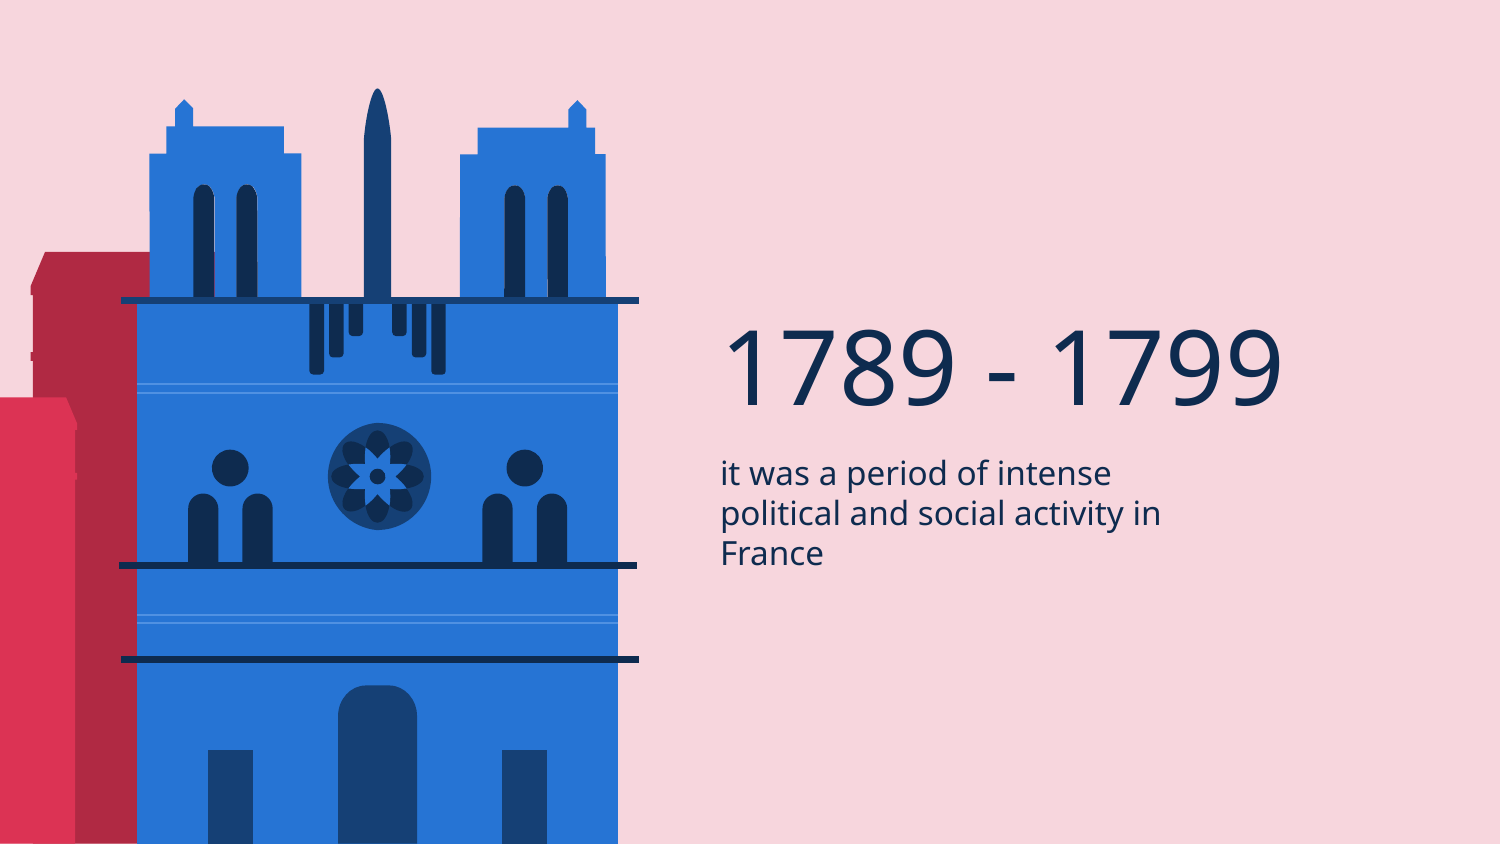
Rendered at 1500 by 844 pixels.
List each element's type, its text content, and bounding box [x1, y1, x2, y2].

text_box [0, 88, 640, 844]
title 1789 - 1799 [705, 269, 1382, 458]
subtitle it was a period of intense political and social activity in France [705, 437, 1234, 539]
